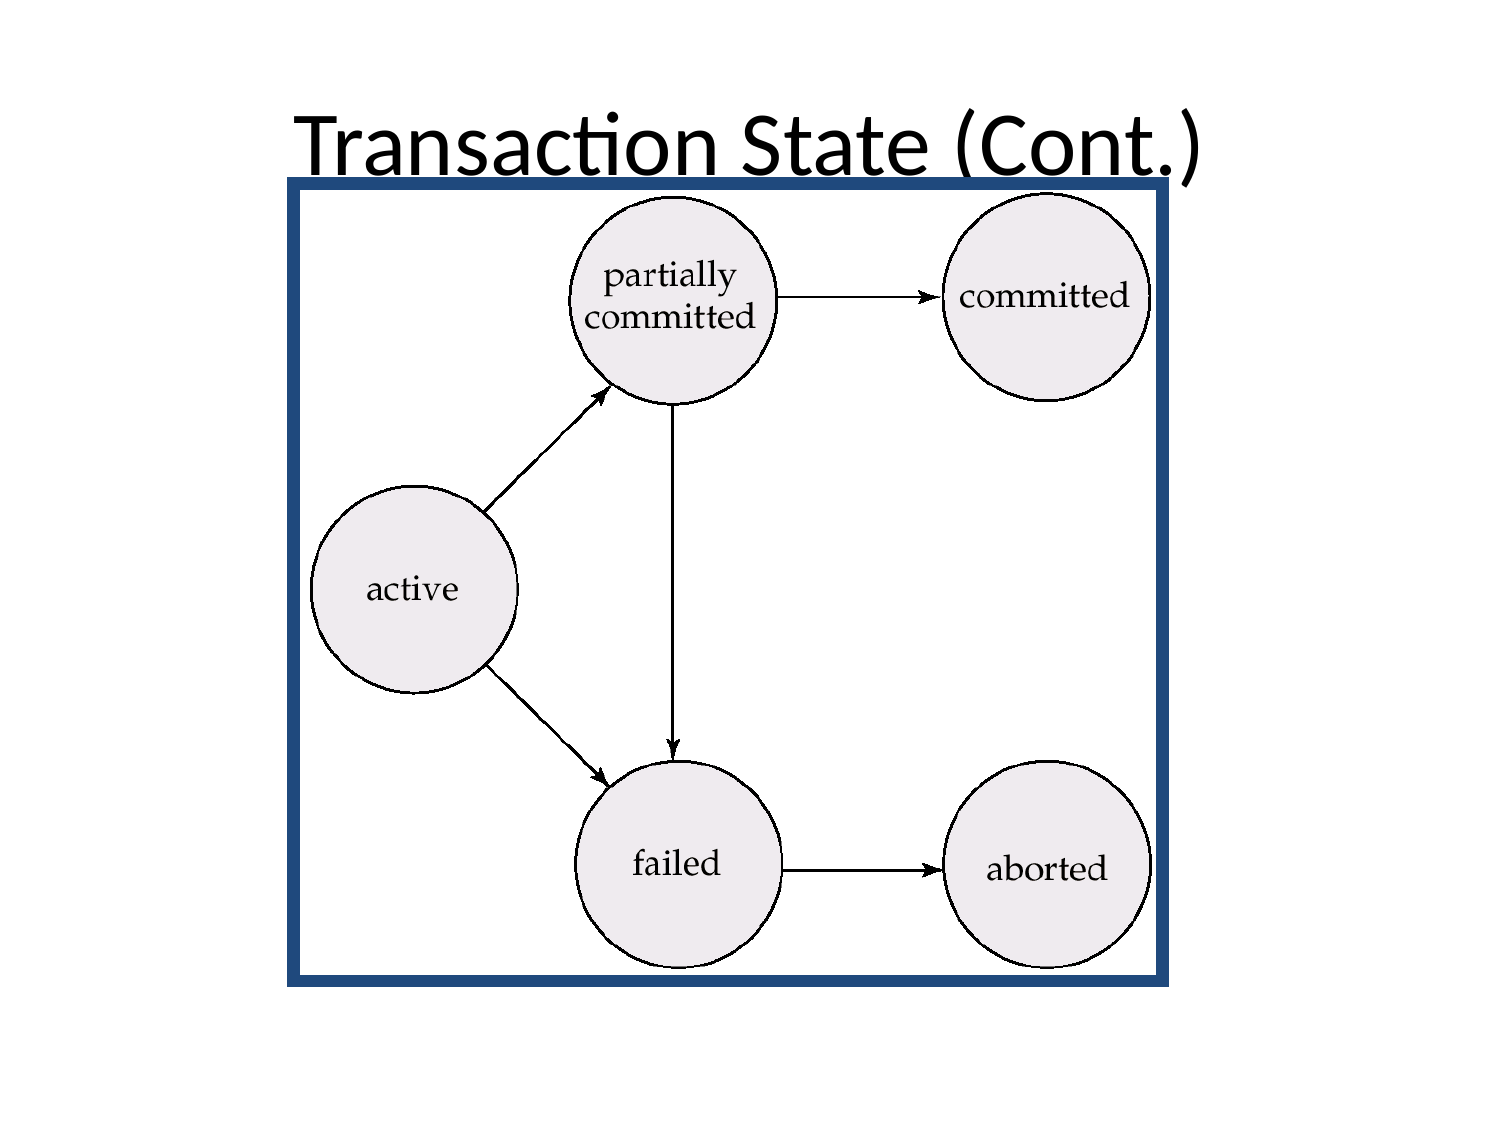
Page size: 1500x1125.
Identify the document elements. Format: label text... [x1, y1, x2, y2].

title Transaction State (Cont.) [75, 45, 1425, 233]
picture [299, 189, 1157, 976]
